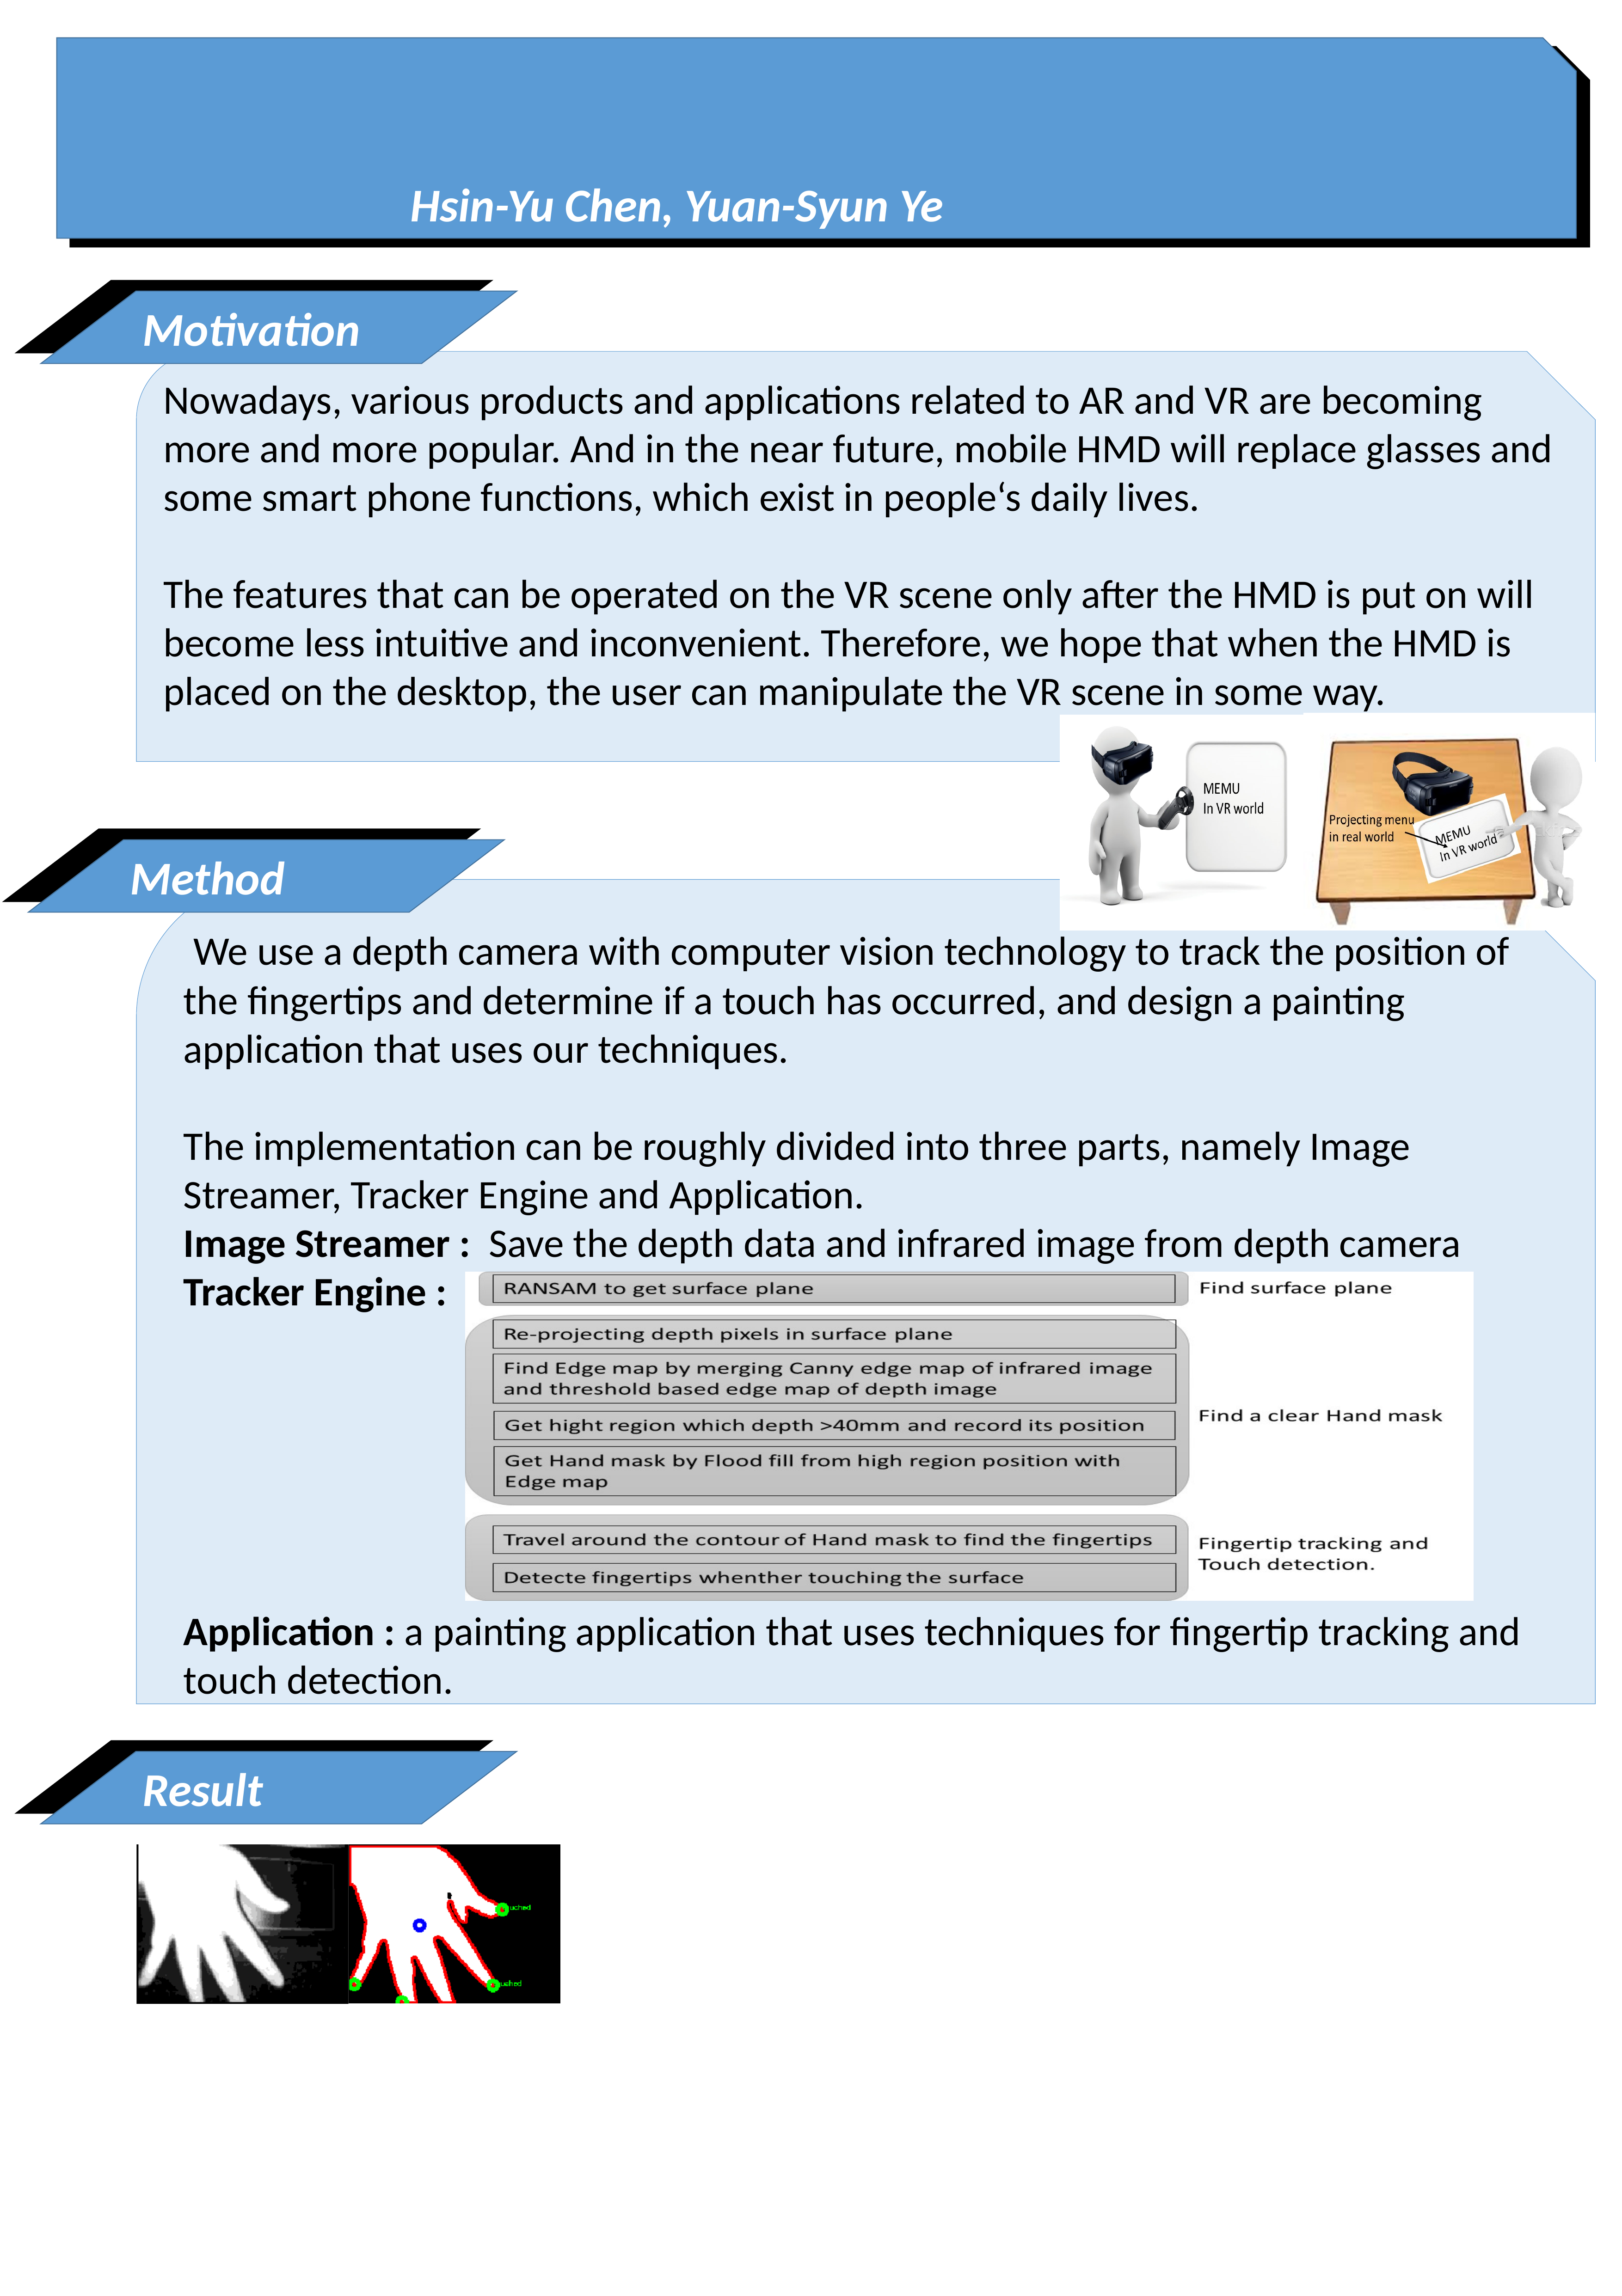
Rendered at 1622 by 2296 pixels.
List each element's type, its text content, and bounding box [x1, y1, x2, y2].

picture [465, 1272, 1474, 1601]
text_box We use a depth camera with computer vision technology to track the position of the fingertips and determine if a touch has occurred, and design a painting application that uses our techniques. The implementation can be roughly divided into three parts, namely Image Streamer, Tracker Engine and Application. Image Streamer : Save the depth data and infrared image from depth camera Tracker Engine : Application : a painting application that uses techniques for fingertip tracking and touch detection. [136, 879, 1596, 1704]
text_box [3, 829, 504, 912]
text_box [16, 1740, 517, 1824]
text_box Hsin-Yu Chen, Yuan-Syun Ye [56, 37, 1577, 239]
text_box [1060, 713, 1596, 931]
picture [136, 1844, 561, 2004]
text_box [16, 280, 517, 364]
text_box [69, 46, 1590, 248]
text_box Nowadays, various products and applications related to AR and VR are becoming more and more popular. And in the near future, mobile HMD will replace glasses and some smart phone functions, which exist in people‘s daily lives. The features that can be operated on the VR scene only after the HMD is put on will become less intuitive and inconvenient. Therefore, we hope that when the HMD is placed on the desktop, the user can manipulate the VR scene in some way. [136, 351, 1596, 762]
